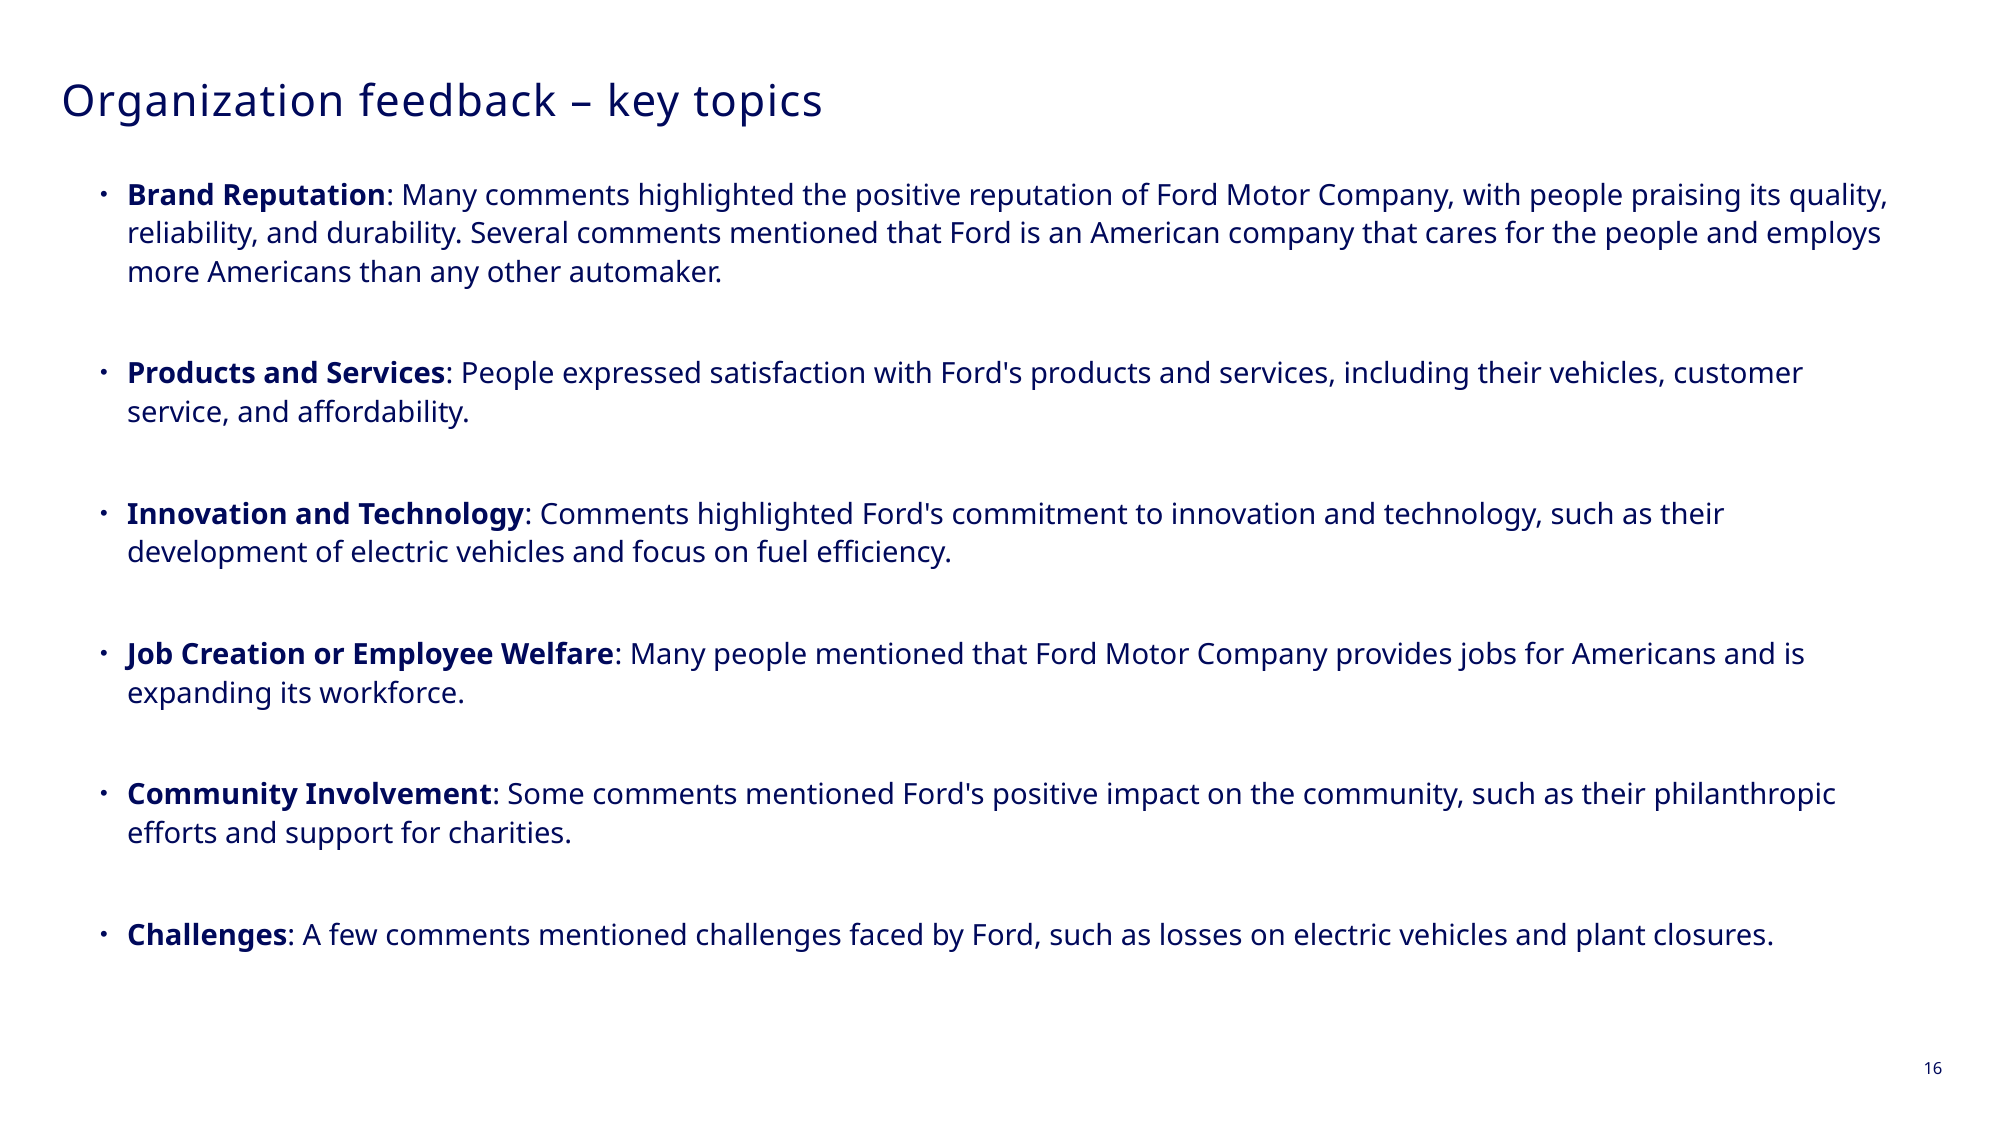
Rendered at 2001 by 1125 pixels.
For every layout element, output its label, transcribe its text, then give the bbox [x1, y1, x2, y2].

slide_number 16 [1890, 1050, 1943, 1110]
list Brand Reputation: Many comments highlighted the positive reputation of Ford Motor Company, with people praising its quality, reliability, and durability. Several comments mentioned that Ford is an American company that cares for the people and employs more Americans than any other automaker. Products and Services: People expressed satisfaction with Ford's products and services, including their vehicles, customer service, and affordability. Innovation and Technology: Comments highlighted Ford's commitment to innovation and technology, such as their development of electric vehicles and focus on fuel efficiency. Job Creation or Employee Welfare: Many people mentioned that Ford Motor Company provides jobs for Americans and is expanding its workforce. Community Involvement: Some comments mentioned Ford's positive impact on the community, such as their philanthropic efforts and support for charities. Challenges: A few comments mentioned challenges faced by Ford, such as losses on electric vehicles and plant closures. [61, 164, 1921, 1078]
title Organization feedback – key topics [61, 71, 1787, 164]
